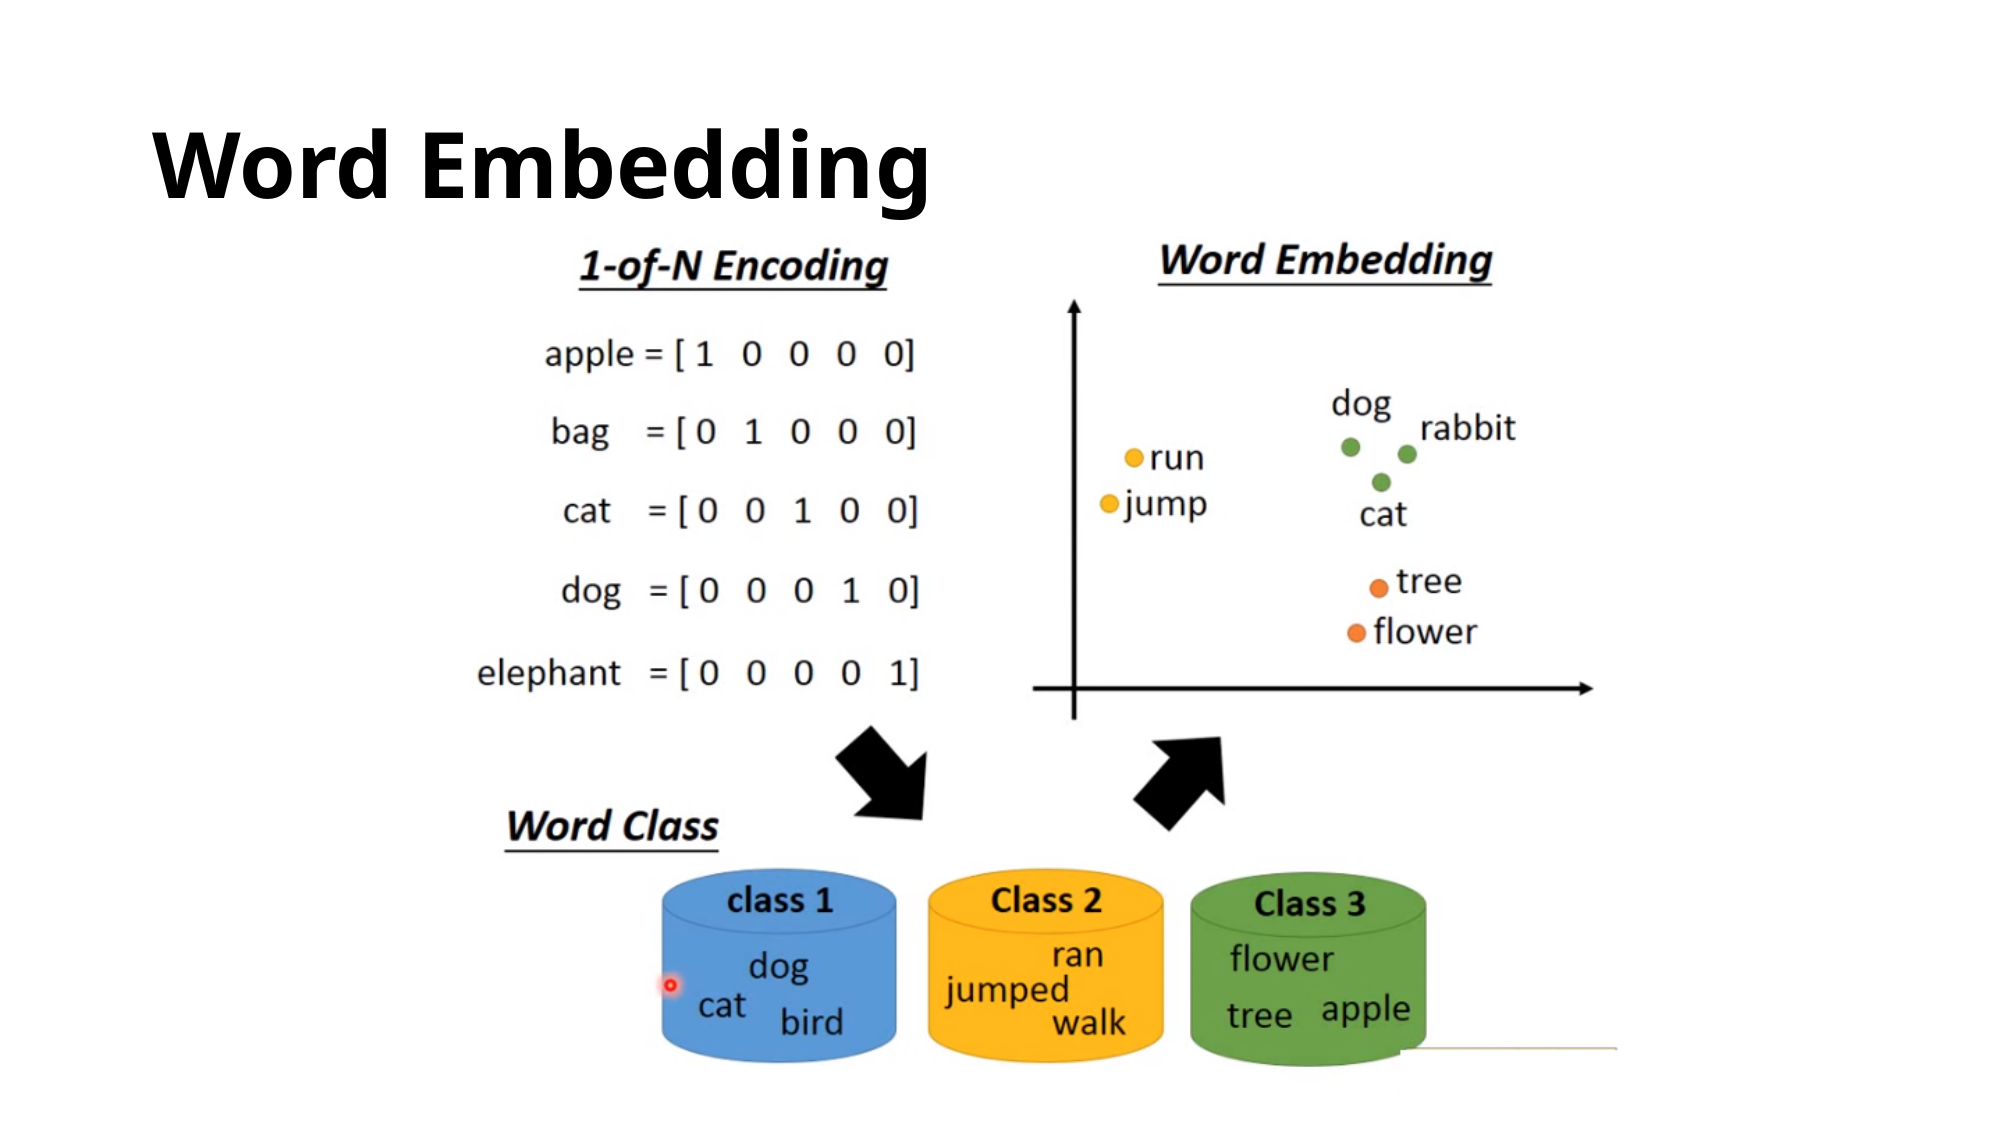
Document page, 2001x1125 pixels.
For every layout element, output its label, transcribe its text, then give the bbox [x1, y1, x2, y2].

picture [468, 231, 1626, 1099]
title Word Embedding [137, 59, 1863, 278]
